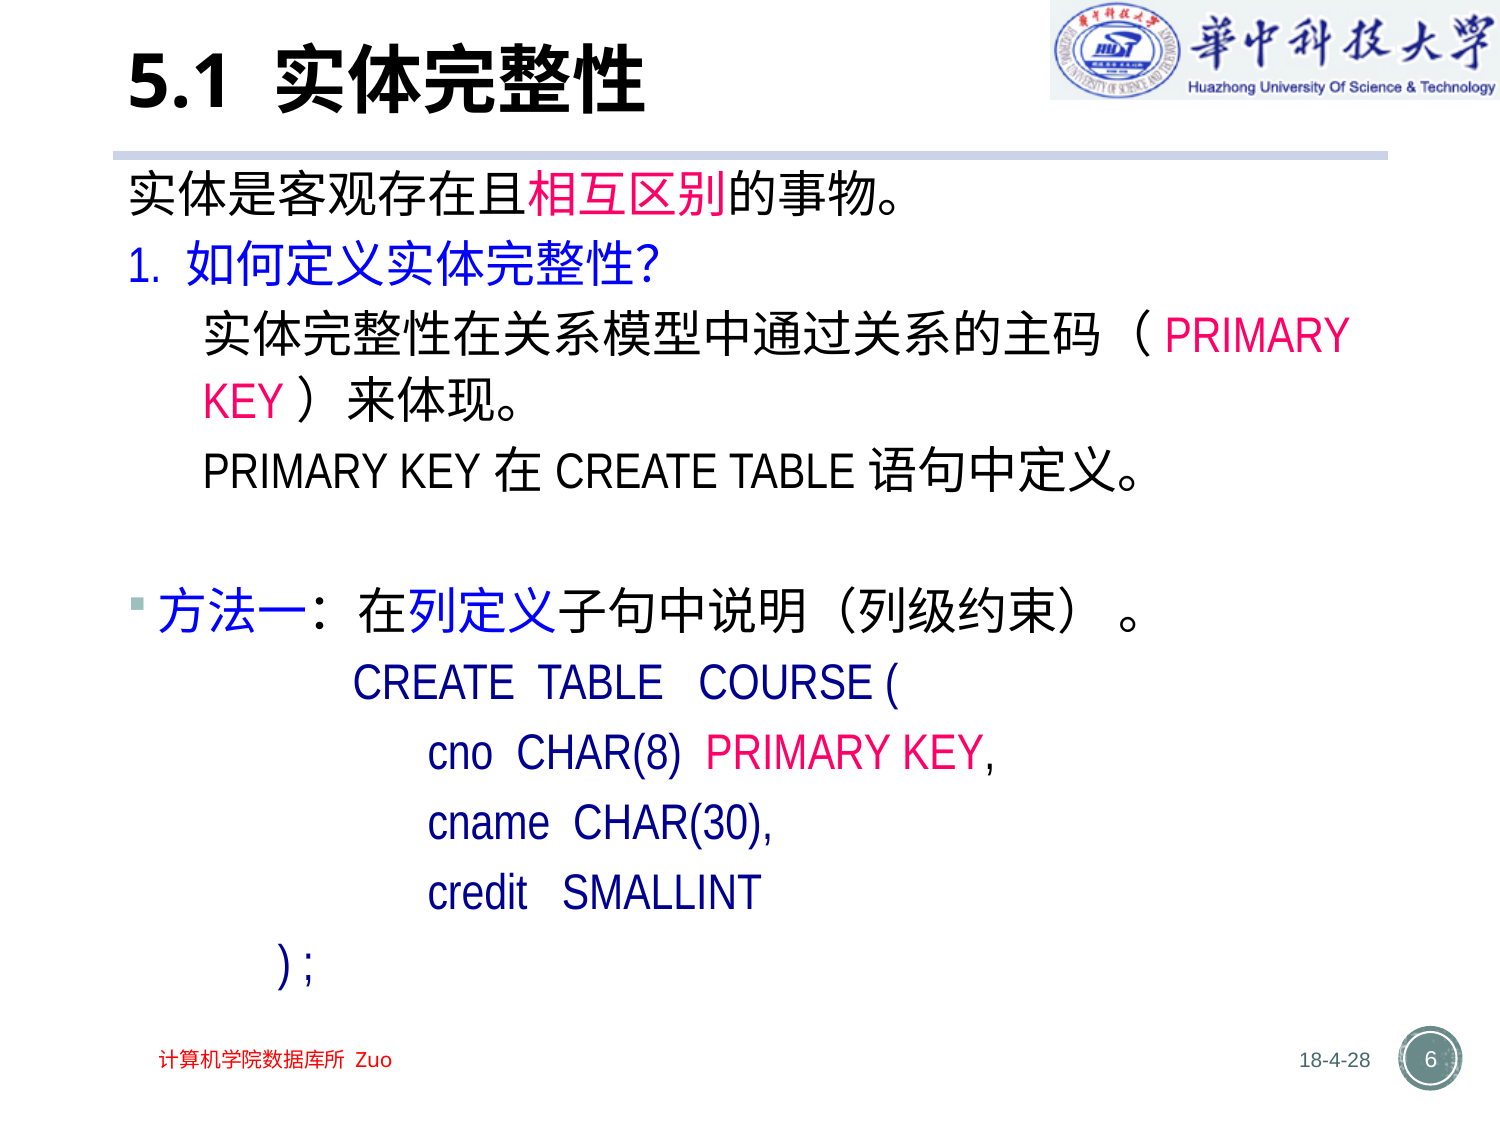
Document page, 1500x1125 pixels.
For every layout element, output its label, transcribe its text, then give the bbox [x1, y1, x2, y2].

list 实体是客观存在且相互区别的事物。 1. 如何定义实体完整性？ 实体完整性在关系模型中通过关系的主码（PRIMARY KEY）来体现。 PRIMARY KEY在CREATE TABLE语句中定义。 方法一：在列定义子句中说明（列级约束） 。 CREATE TABLE COURSE ( cno CHAR(8) PRIMARY KEY, cname CHAR(30), credit SMALLINT ) ; [112, 149, 1388, 1013]
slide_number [983, 1028, 1386, 1089]
picture [1050, 0, 1500, 100]
slide_number 6 [1391, 1028, 1471, 1089]
title 5.1 实体完整性 [112, 19, 1388, 148]
